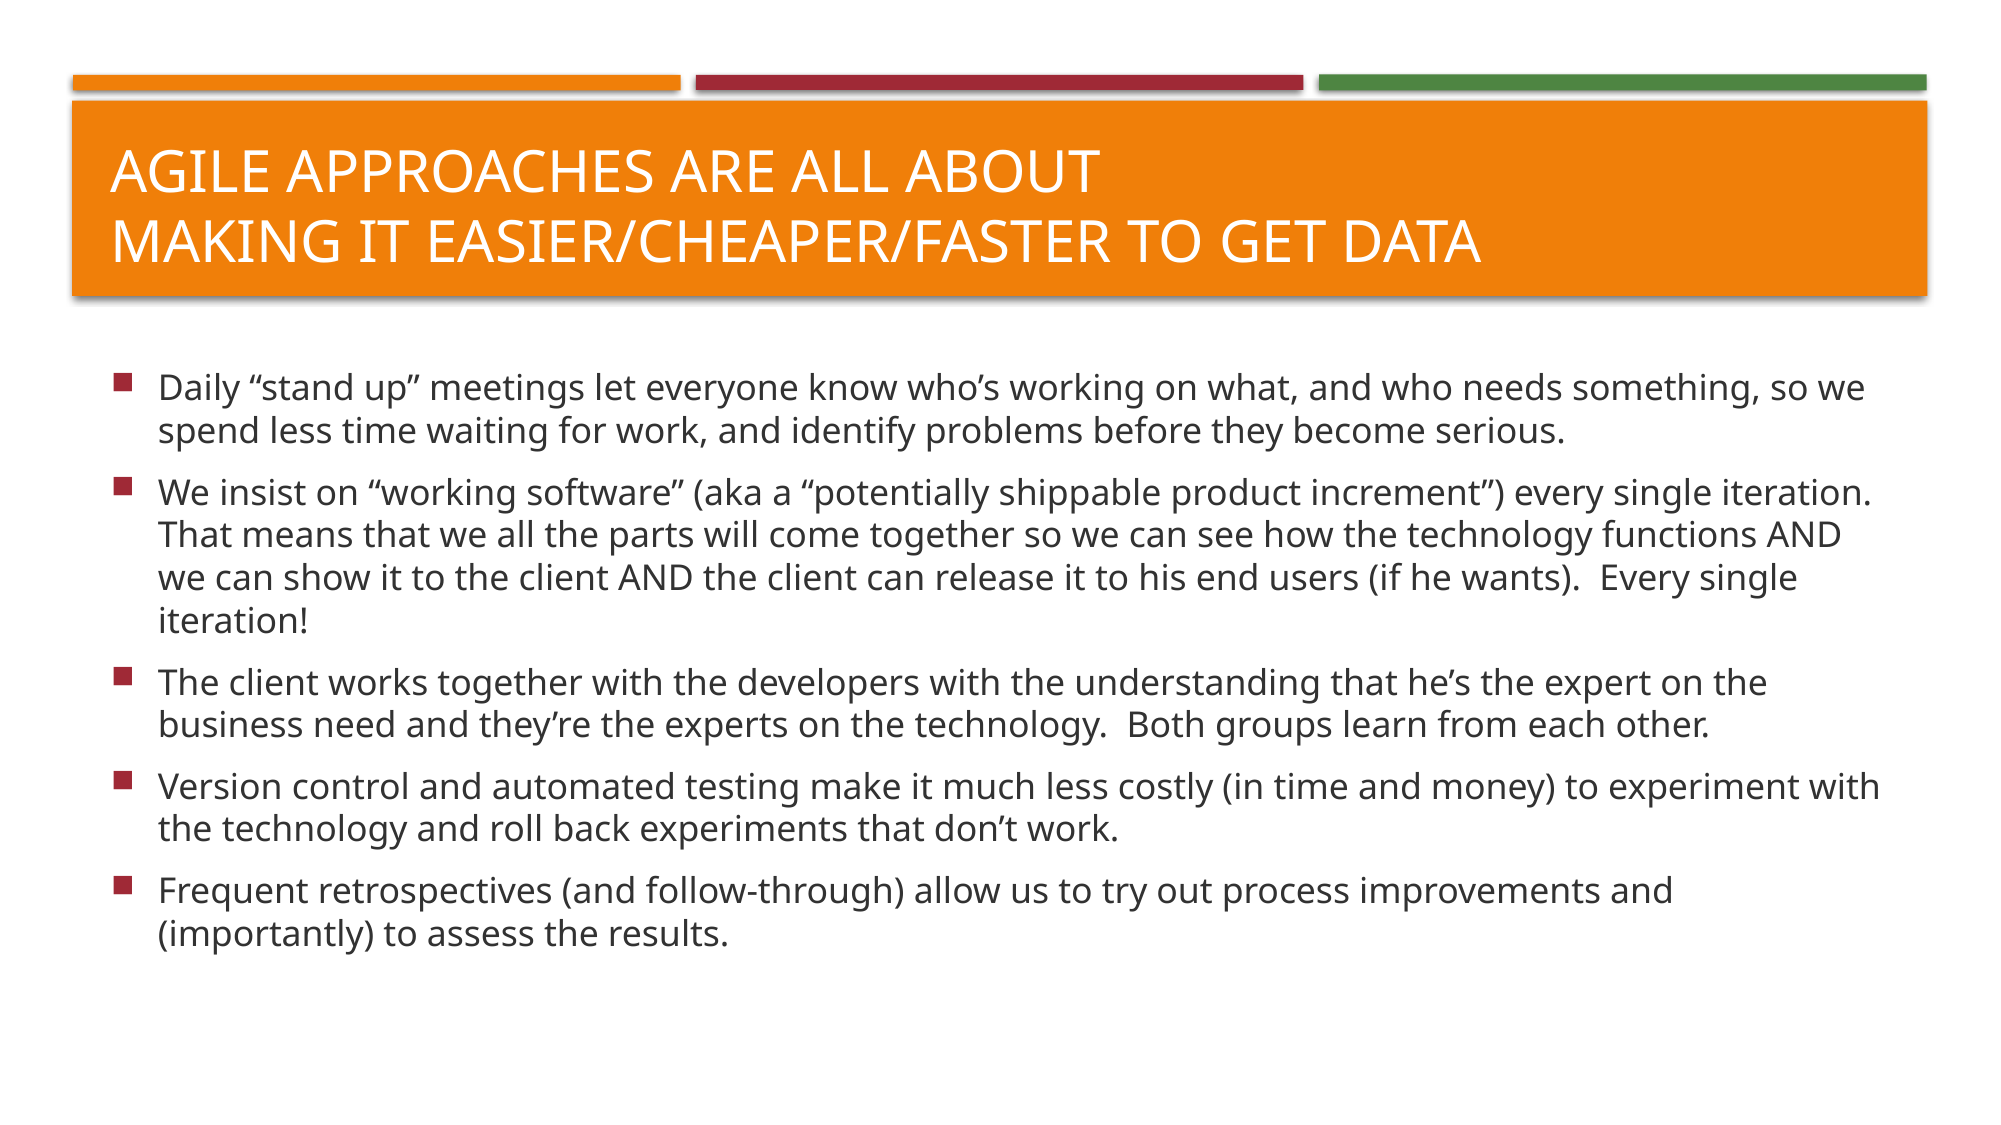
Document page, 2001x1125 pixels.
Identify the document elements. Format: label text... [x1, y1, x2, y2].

title Agile approaches are all about making it easier/cheaper/faster to get data [95, 115, 1905, 282]
list Daily “stand up” meetings let everyone know who’s working on what, and who needs something, so we spend less time waiting for work, and identify problems before they become serious. We insist on “working software” (aka a “potentially shippable product increment”) every single iteration. That means that we all the parts will come together so we can see how the technology functions AND we can show it to the client AND the client can release it to his end users (if he wants). Every single iteration! The client works together with the developers with the understanding that he’s the expert on the business need and they’re the experts on the technology. Both groups learn from each other. Version control and automated testing make it much less costly (in time and money) to experiment with the technology and roll back experiments that don’t work. Frequent retrospectives (and follow-through) allow us to try out process improvements and (importantly) to assess the results. [95, 357, 1905, 962]
